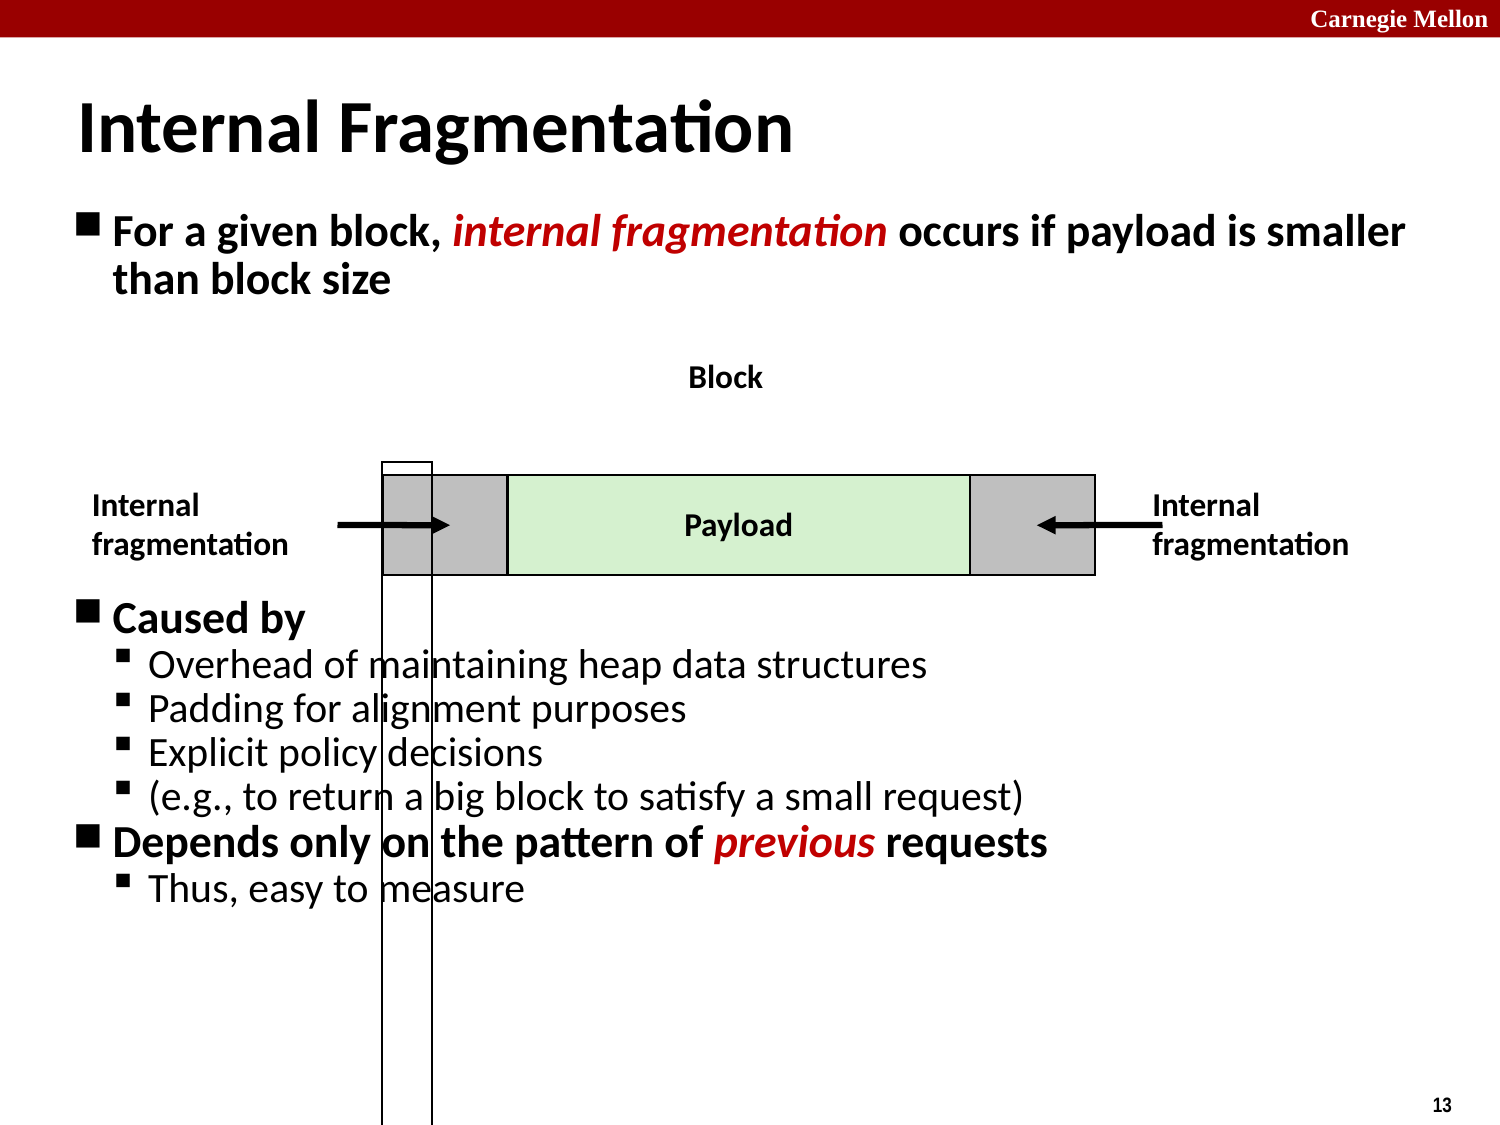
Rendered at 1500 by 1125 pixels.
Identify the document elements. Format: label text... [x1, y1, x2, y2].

text_box Block [673, 350, 805, 405]
text_box Payload [508, 474, 970, 575]
text_box [433, 474, 508, 575]
text_box Internal fragmentation [1137, 477, 1438, 572]
text_box For a given block, internal fragmentation occurs if payload is smaller than block size Caused by Overhead of maintaining heap data structures Padding for alignment purposes Explicit policy decisions (e.g., to return a big block to satisfy a small request) Depends only on the pattern of previous requests Thus, easy to measure [62, 200, 1426, 1088]
text_box [382, 526, 433, 1125]
text_box [382, 462, 433, 525]
text_box [970, 474, 1096, 575]
text_box Internal fragmentation [77, 477, 378, 572]
text_box Internal Fragmentation [62, 75, 1167, 169]
text_box [337, 519, 451, 532]
text_box [1036, 519, 1163, 532]
